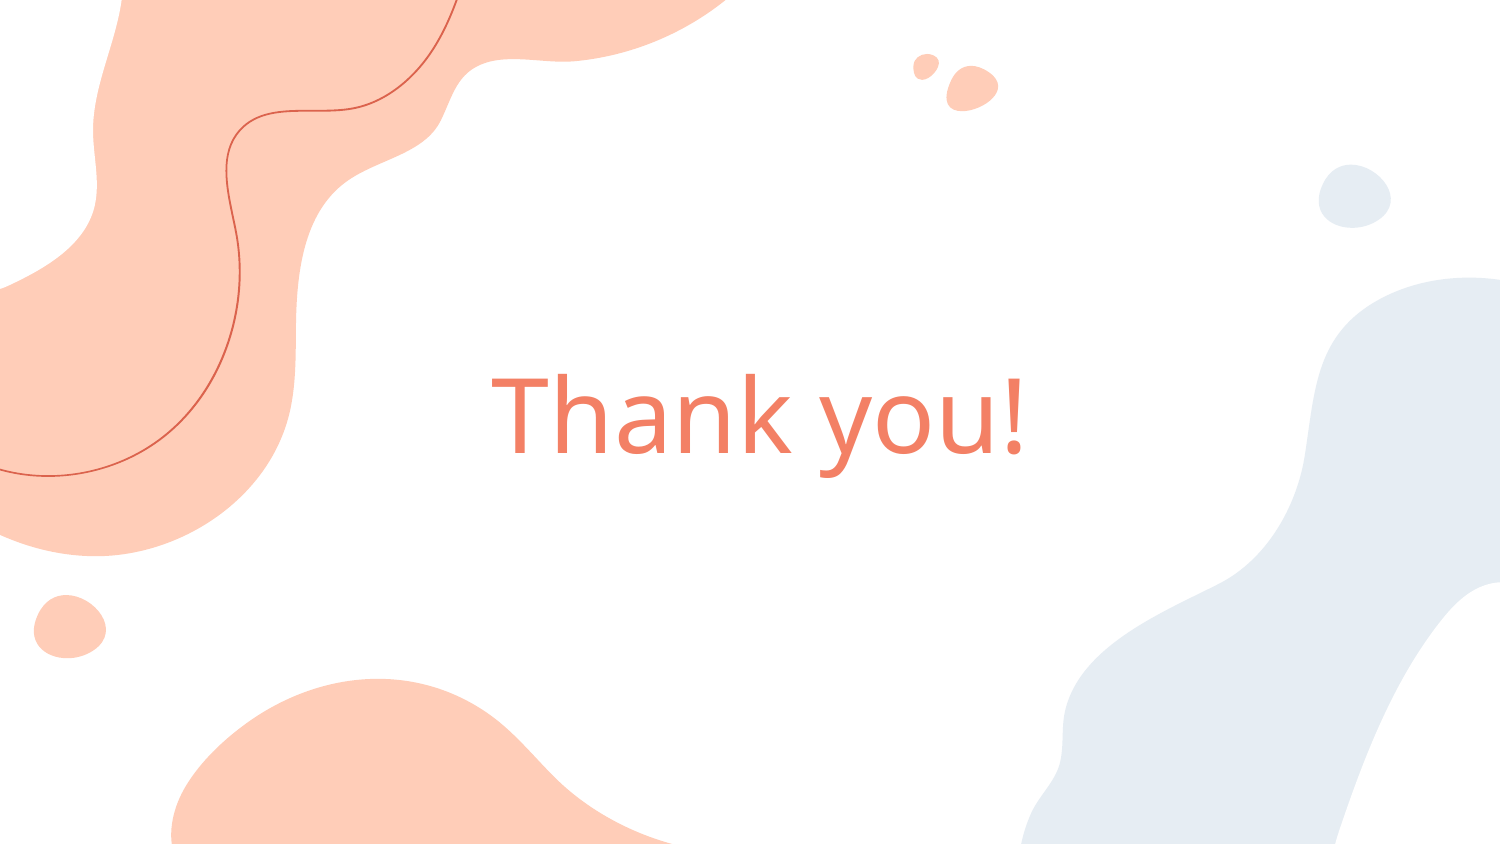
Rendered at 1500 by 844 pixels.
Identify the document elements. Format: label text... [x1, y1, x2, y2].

title Thank you! [385, 354, 1135, 489]
